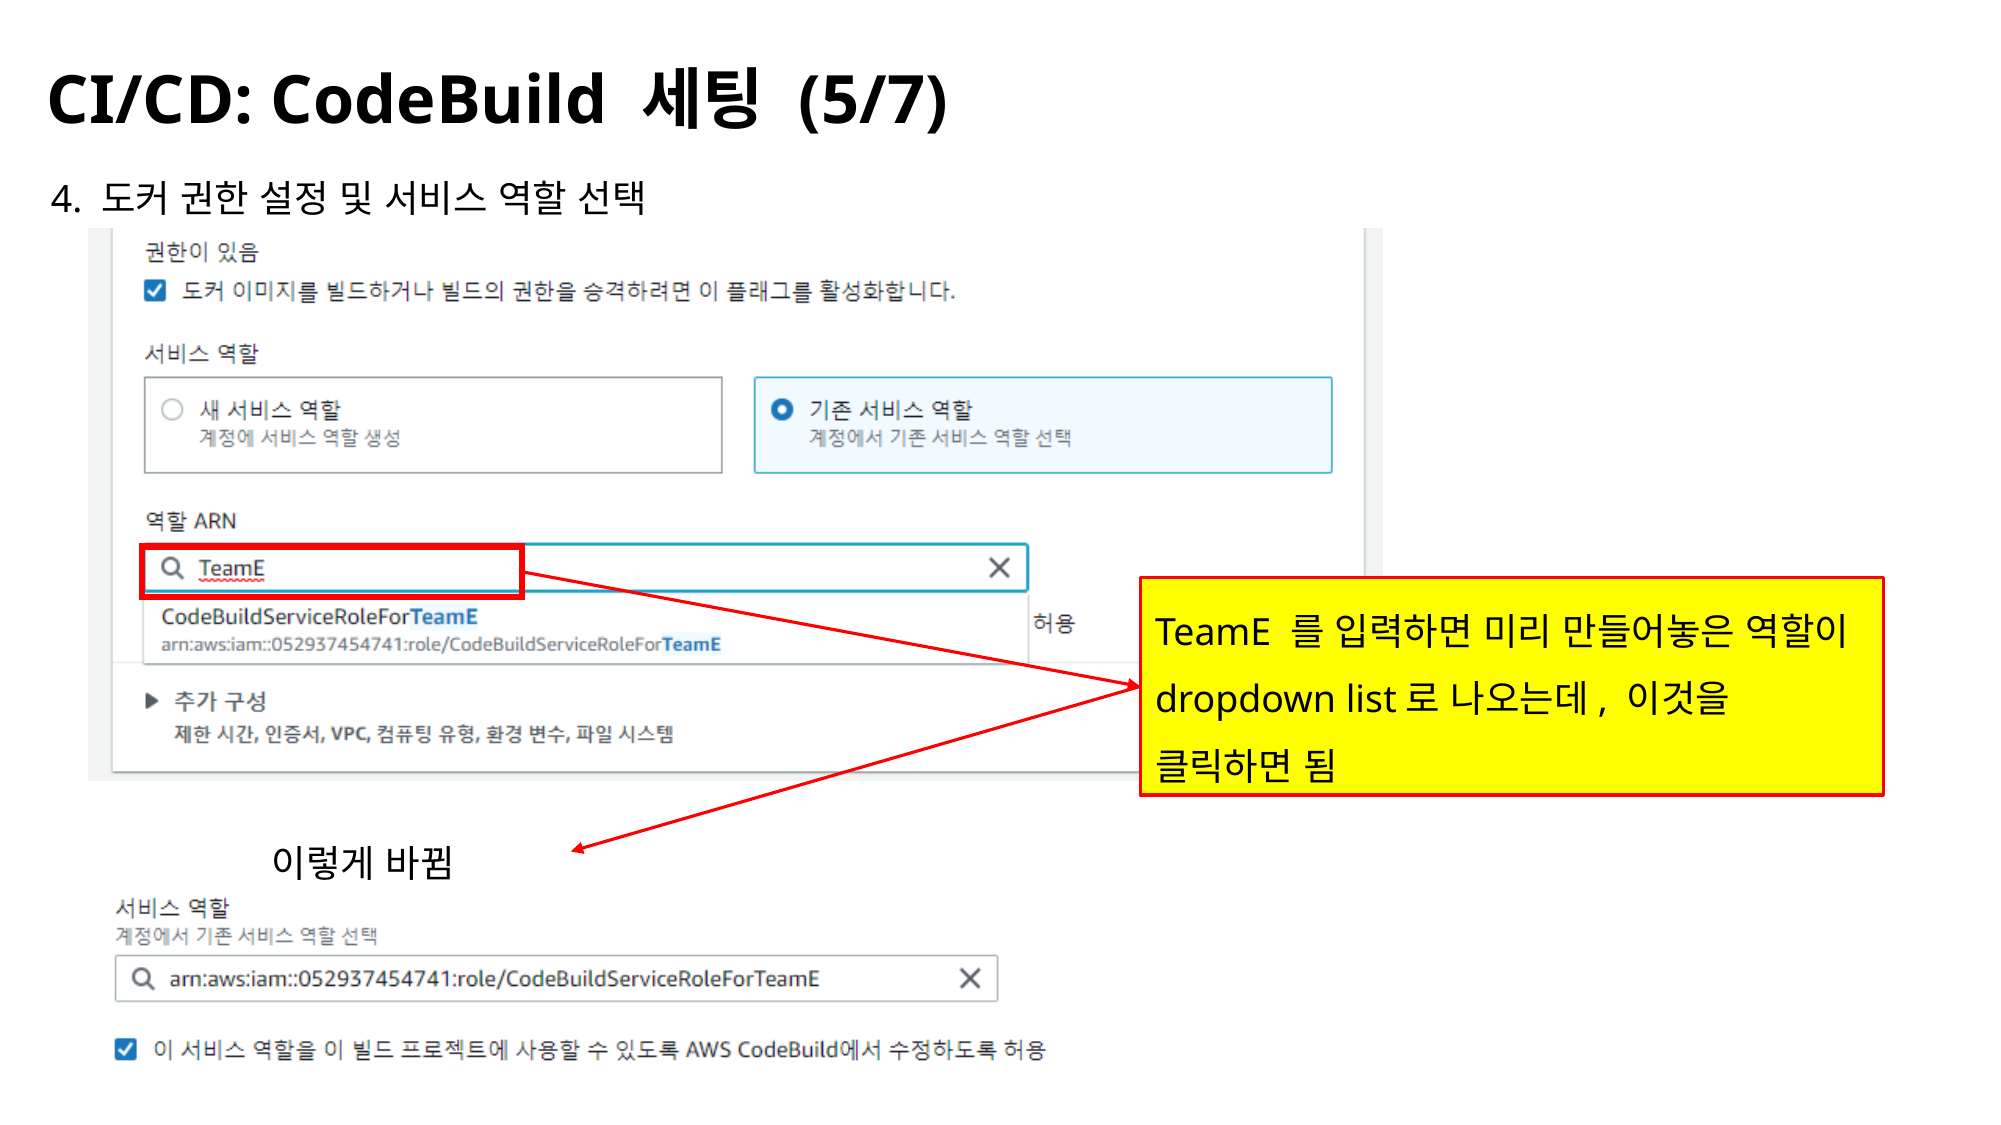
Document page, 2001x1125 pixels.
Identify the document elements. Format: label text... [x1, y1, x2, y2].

picture [101, 881, 1141, 1081]
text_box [522, 571, 1141, 688]
text_box 이렇게 바뀜 [256, 810, 571, 881]
text_box CI/CD: CodeBuild 세팅 (5/7) [32, 49, 963, 145]
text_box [570, 687, 1141, 852]
text_box TeamE 를 입력하면 미리 만들어놓은 역할이 dropdown list로 나오는데, 이것을 클릭하면 됨 [1141, 577, 1884, 796]
picture [88, 228, 1383, 781]
text_box 4. 도커 권한 설정 및 서비스 역할 선택 [36, 145, 1696, 228]
